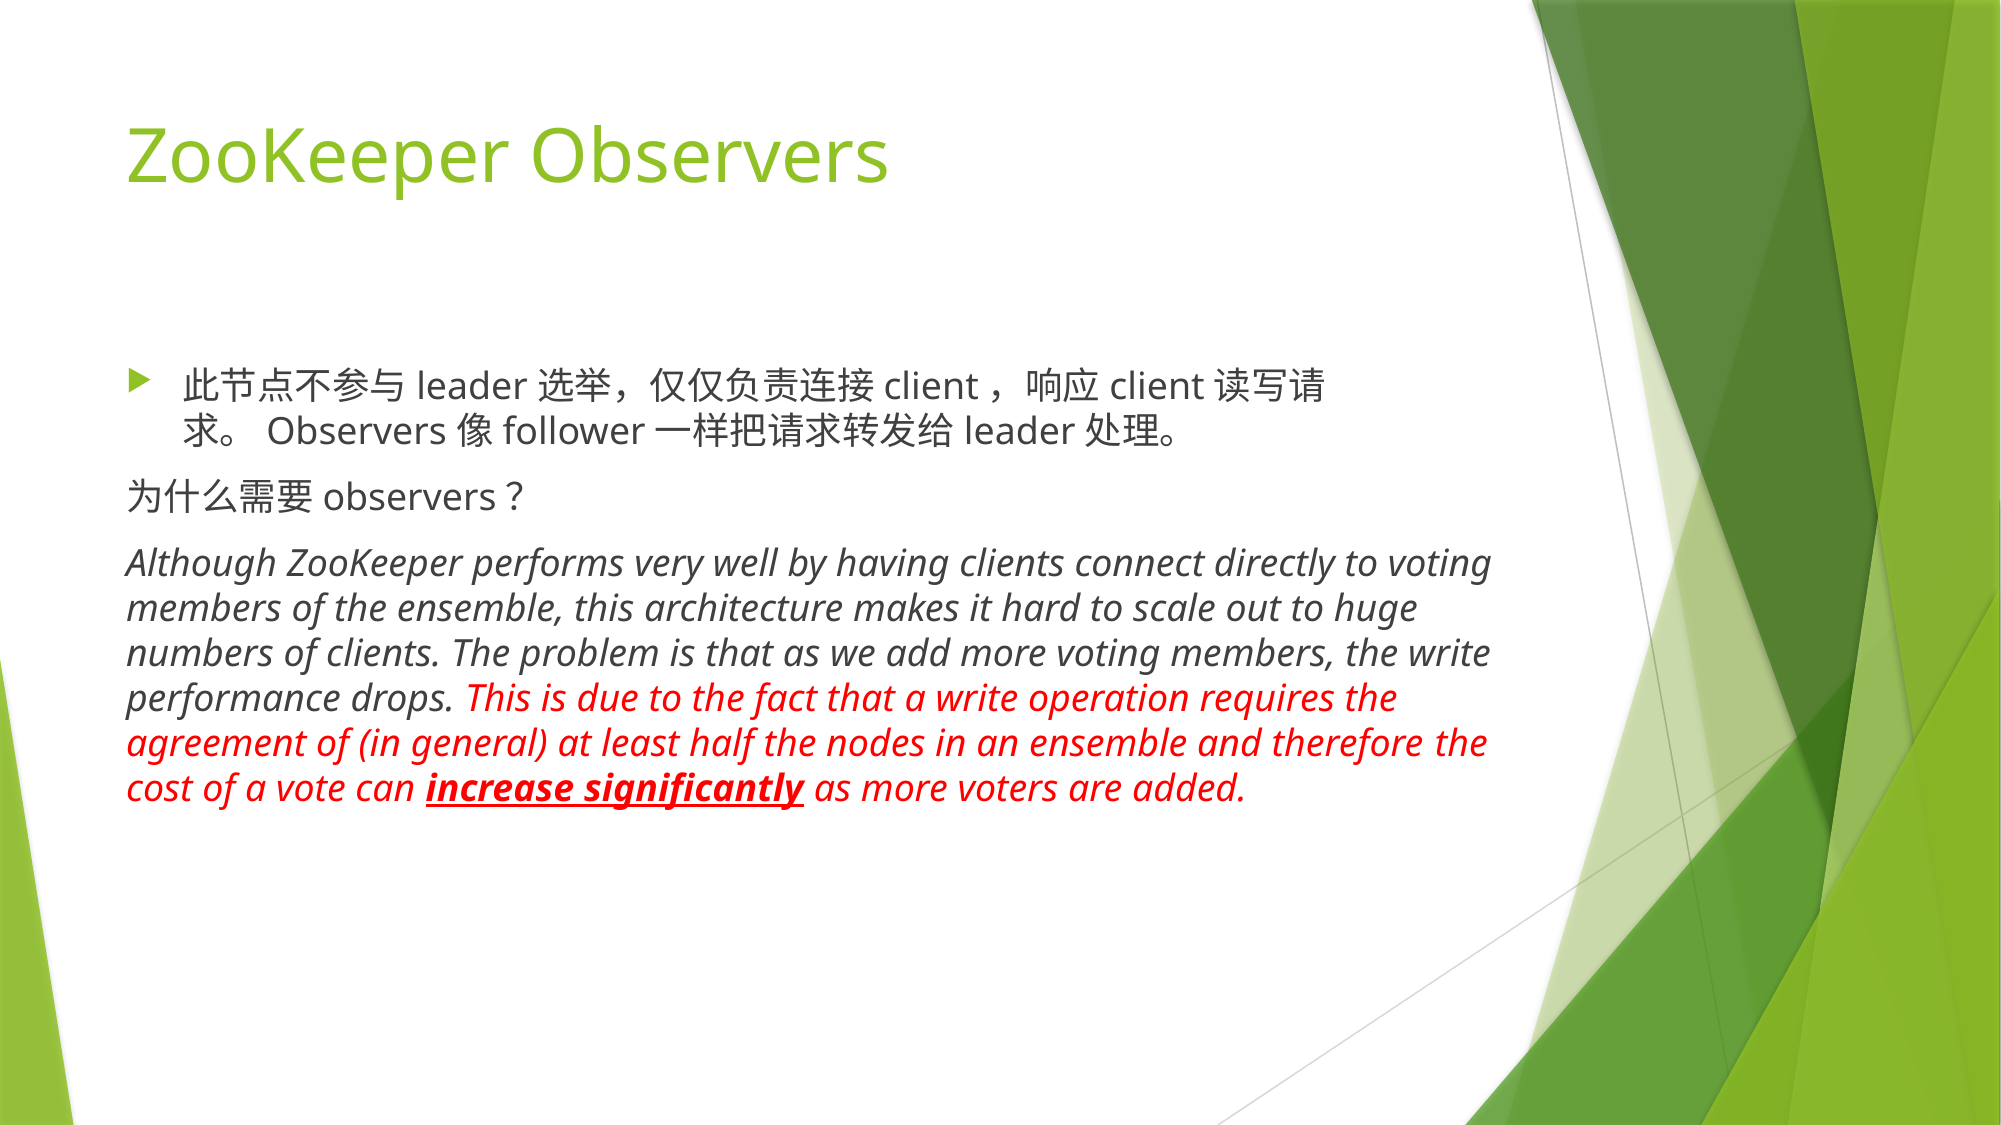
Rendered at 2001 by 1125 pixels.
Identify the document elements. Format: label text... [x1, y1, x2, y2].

list 此节点不参与leader选举，仅仅负责连接client，响应client读写请求。Observers像follower一样把请求转发给leader处理。 为什么需要observers？ Although ZooKeeper performs very well by having clients connect directly to voting members of the ensemble, this architecture makes it hard to scale out to huge numbers of clients. The problem is that as we add more voting members, the write performance drops. This is due to the fact that a write operation requires the agreement of (in general) at least half the nodes in an ensemble and therefore the cost of a vote can increase significantly as more voters are added. [111, 354, 1522, 992]
title ZooKeeper Observers [111, 99, 1522, 317]
